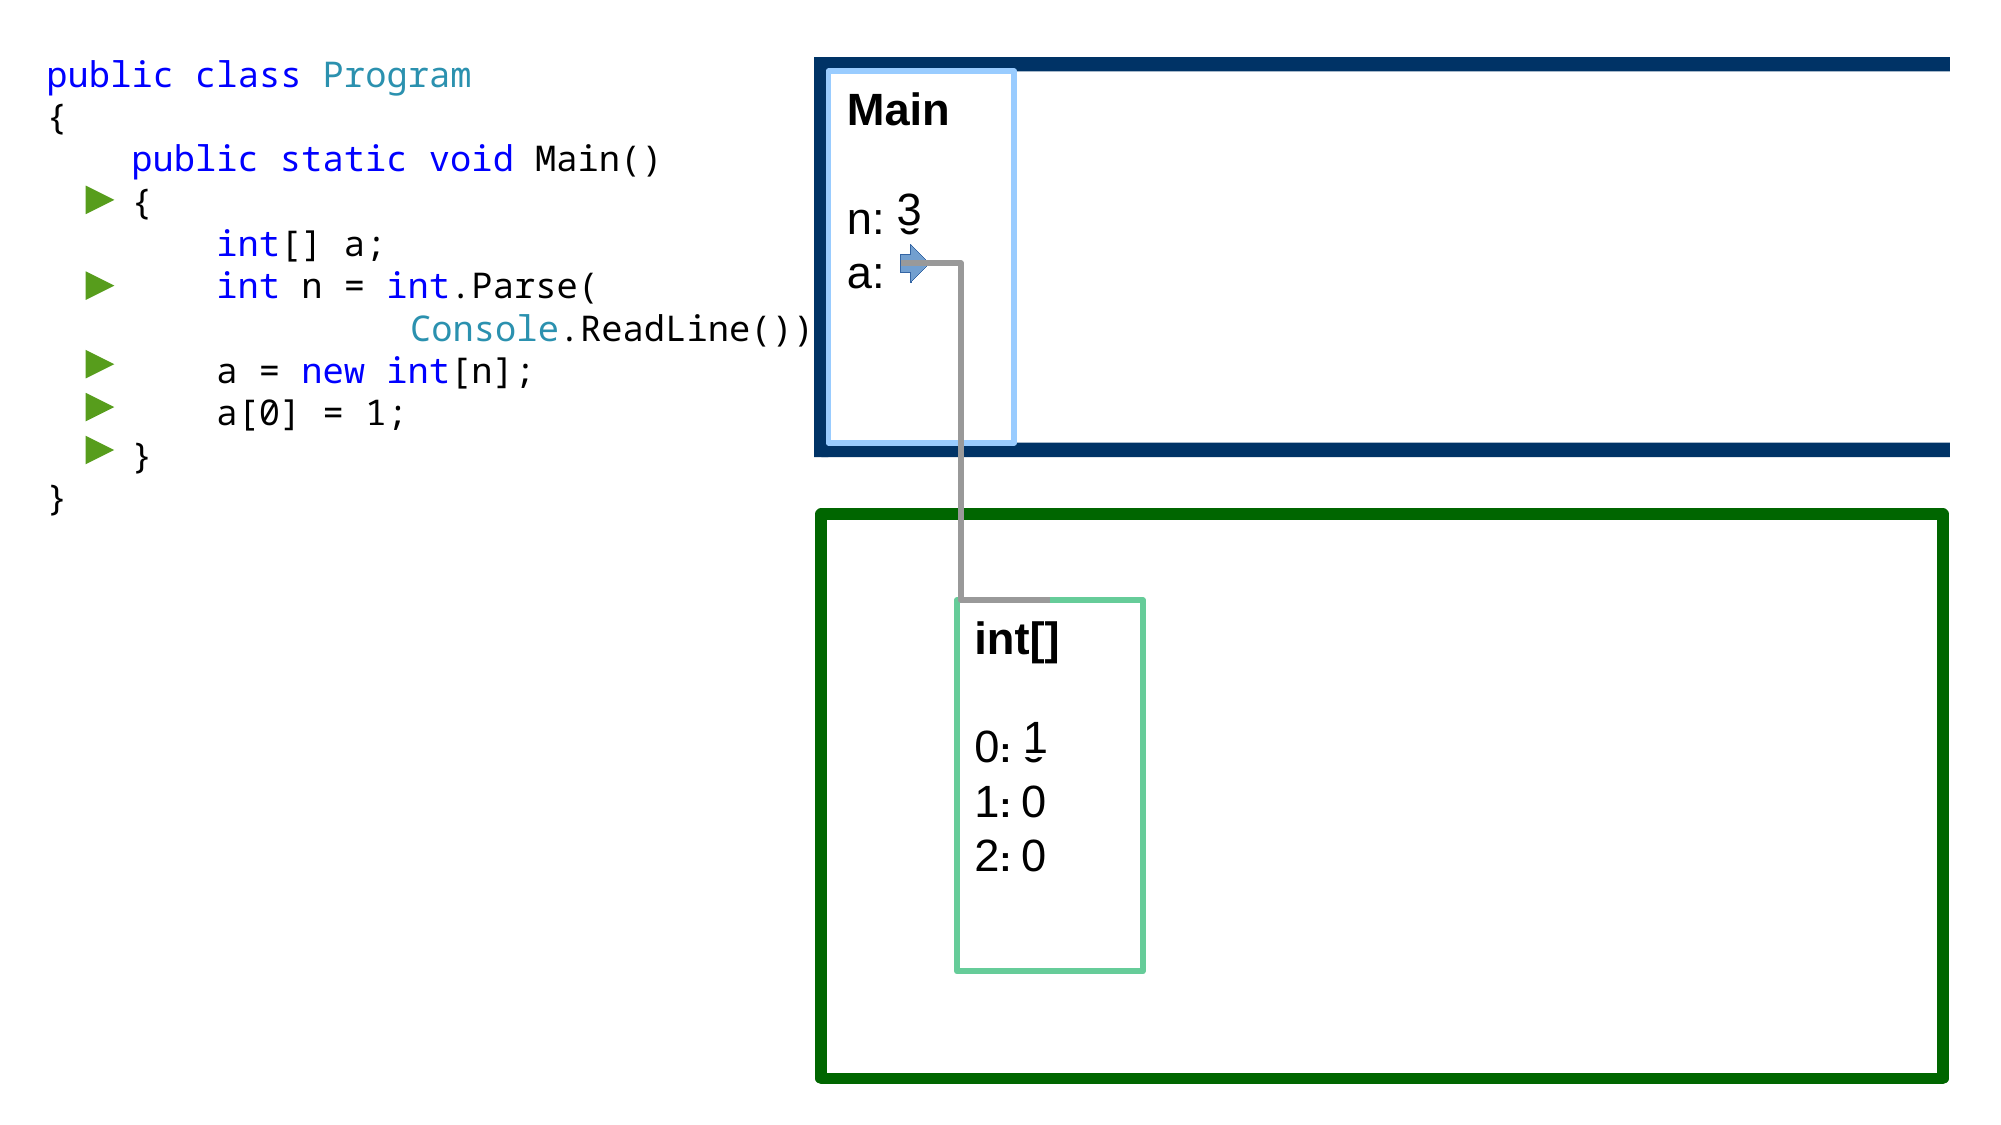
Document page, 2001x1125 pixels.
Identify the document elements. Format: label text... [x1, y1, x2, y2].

text_box public class Program { public static void Main() { int[] a; int n = int.Parse( Console.ReadLine()); a = new int[n]; a[0] = 1; } } [28, 42, 700, 517]
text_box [929, 263, 1050, 600]
text_box [85, 271, 115, 300]
text_box [85, 185, 115, 215]
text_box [814, 57, 1950, 458]
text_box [957, 599, 1143, 972]
text_box [85, 435, 115, 465]
text_box [821, 514, 1943, 1079]
text_box [85, 392, 115, 422]
text_box [85, 349, 115, 379]
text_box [828, 71, 1015, 443]
